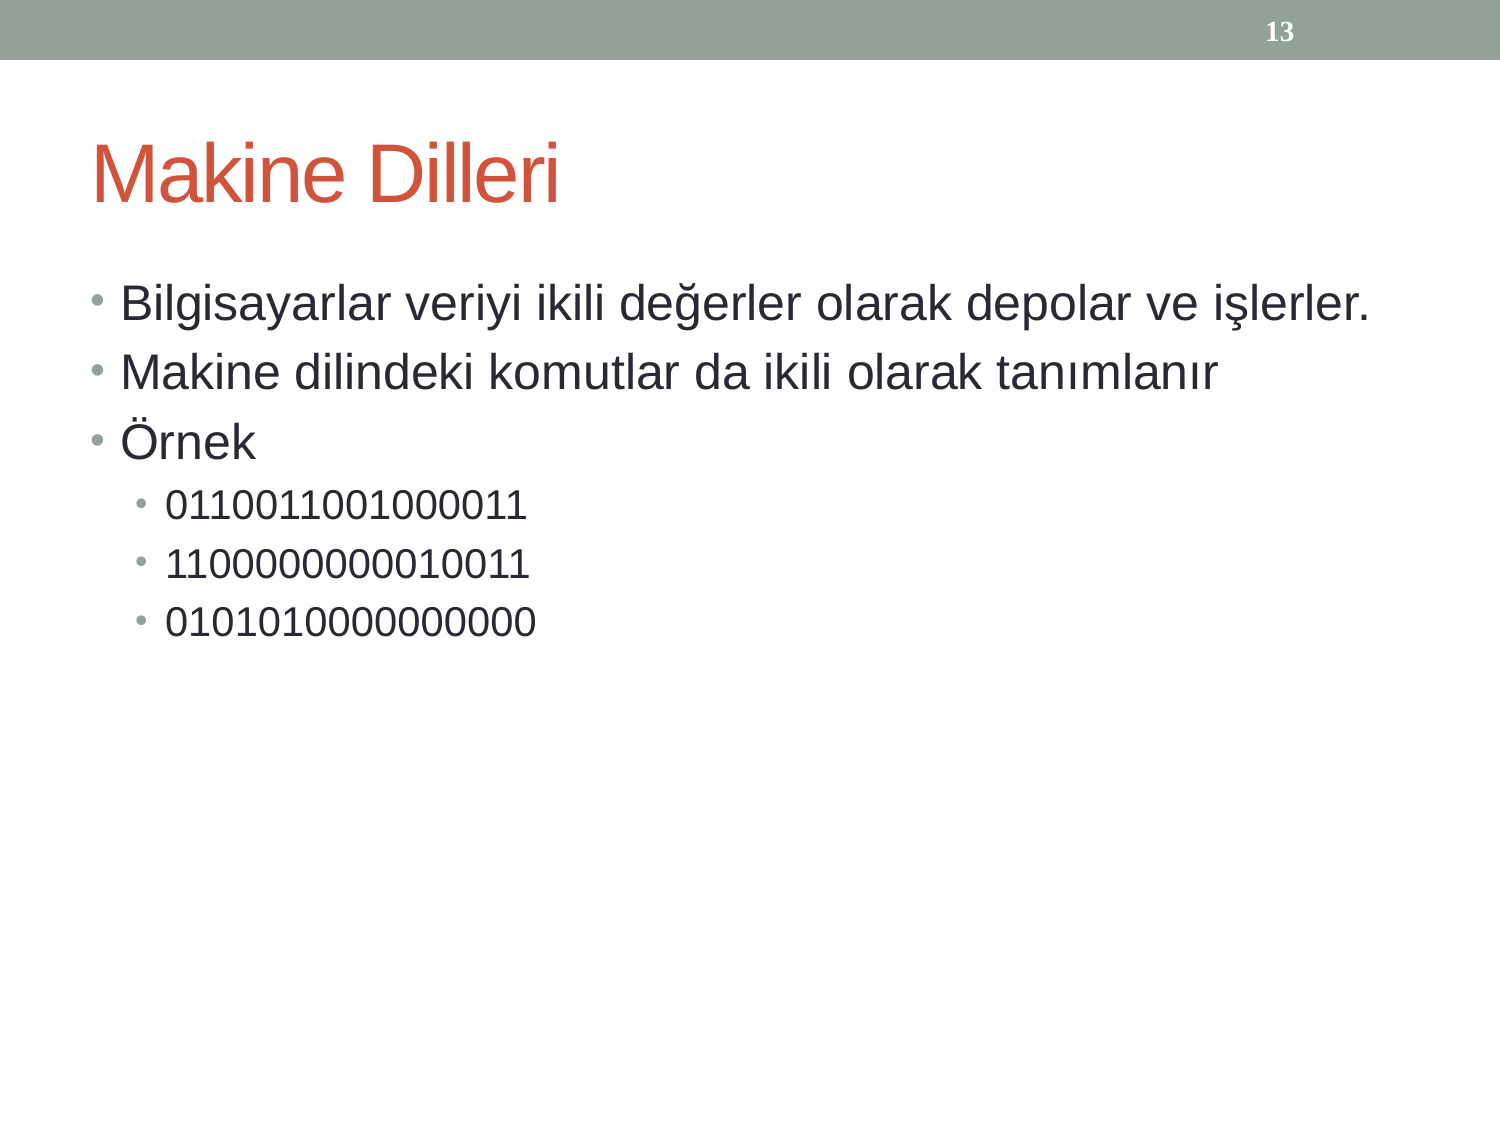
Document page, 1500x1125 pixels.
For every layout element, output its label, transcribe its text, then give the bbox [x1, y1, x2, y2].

slide_number 13 [1250, 3, 1425, 57]
title Makine Dilleri [75, 87, 1425, 250]
list Bilgisayarlar veriyi ikili değerler olarak depolar ve işlerler. Makine dilindeki komutlar da ikili olarak tanımlanır Örnek 0110011001000011 1100000000010011 0101010000000000 [75, 262, 1425, 1063]
